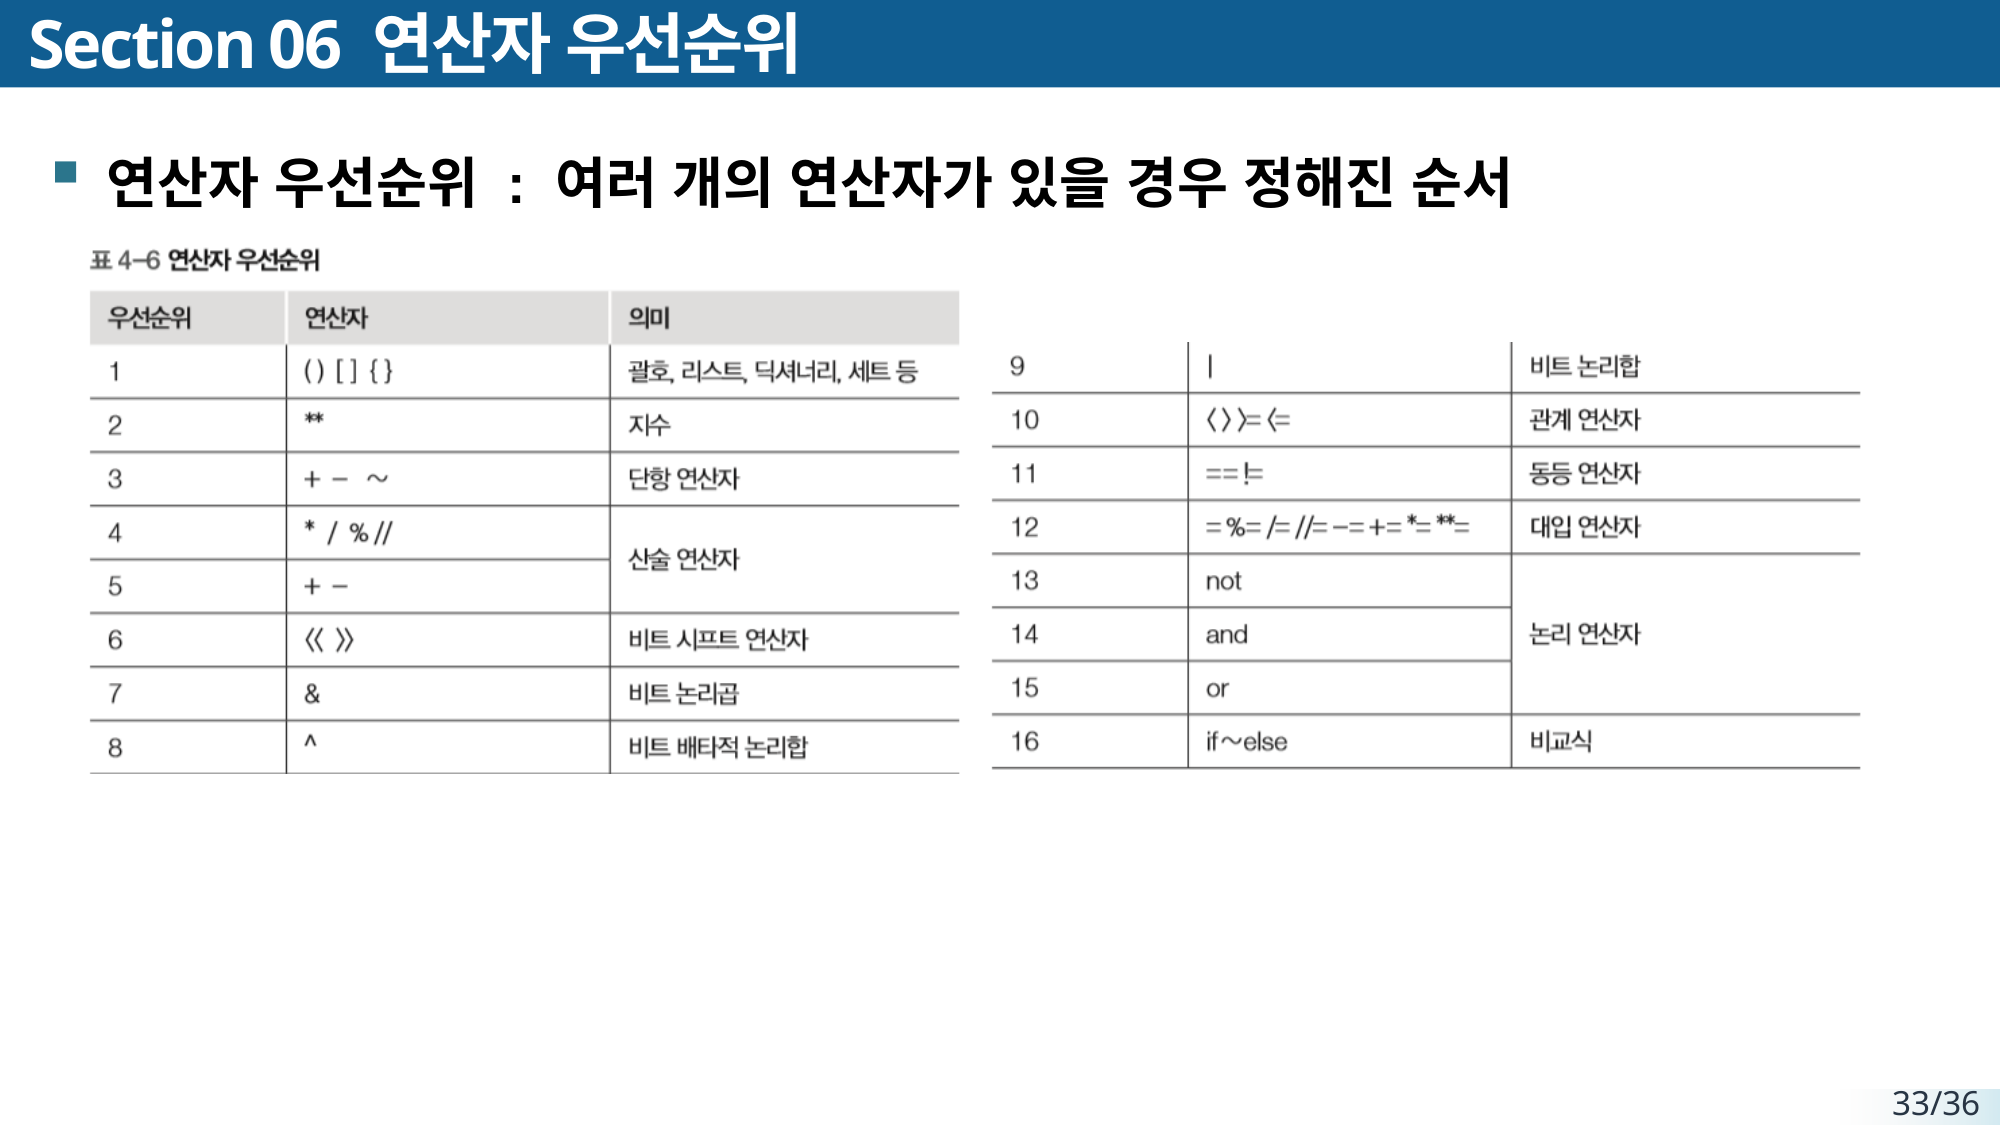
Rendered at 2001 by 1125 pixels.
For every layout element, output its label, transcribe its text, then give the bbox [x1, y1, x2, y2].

list 연산자 우선순위 : 여러 개의 연산자가 있을 경우 정해진 순서 [13, 126, 1975, 1057]
title Section 06 연산자 우선순위 [13, 8, 1717, 87]
picture [74, 237, 1882, 786]
